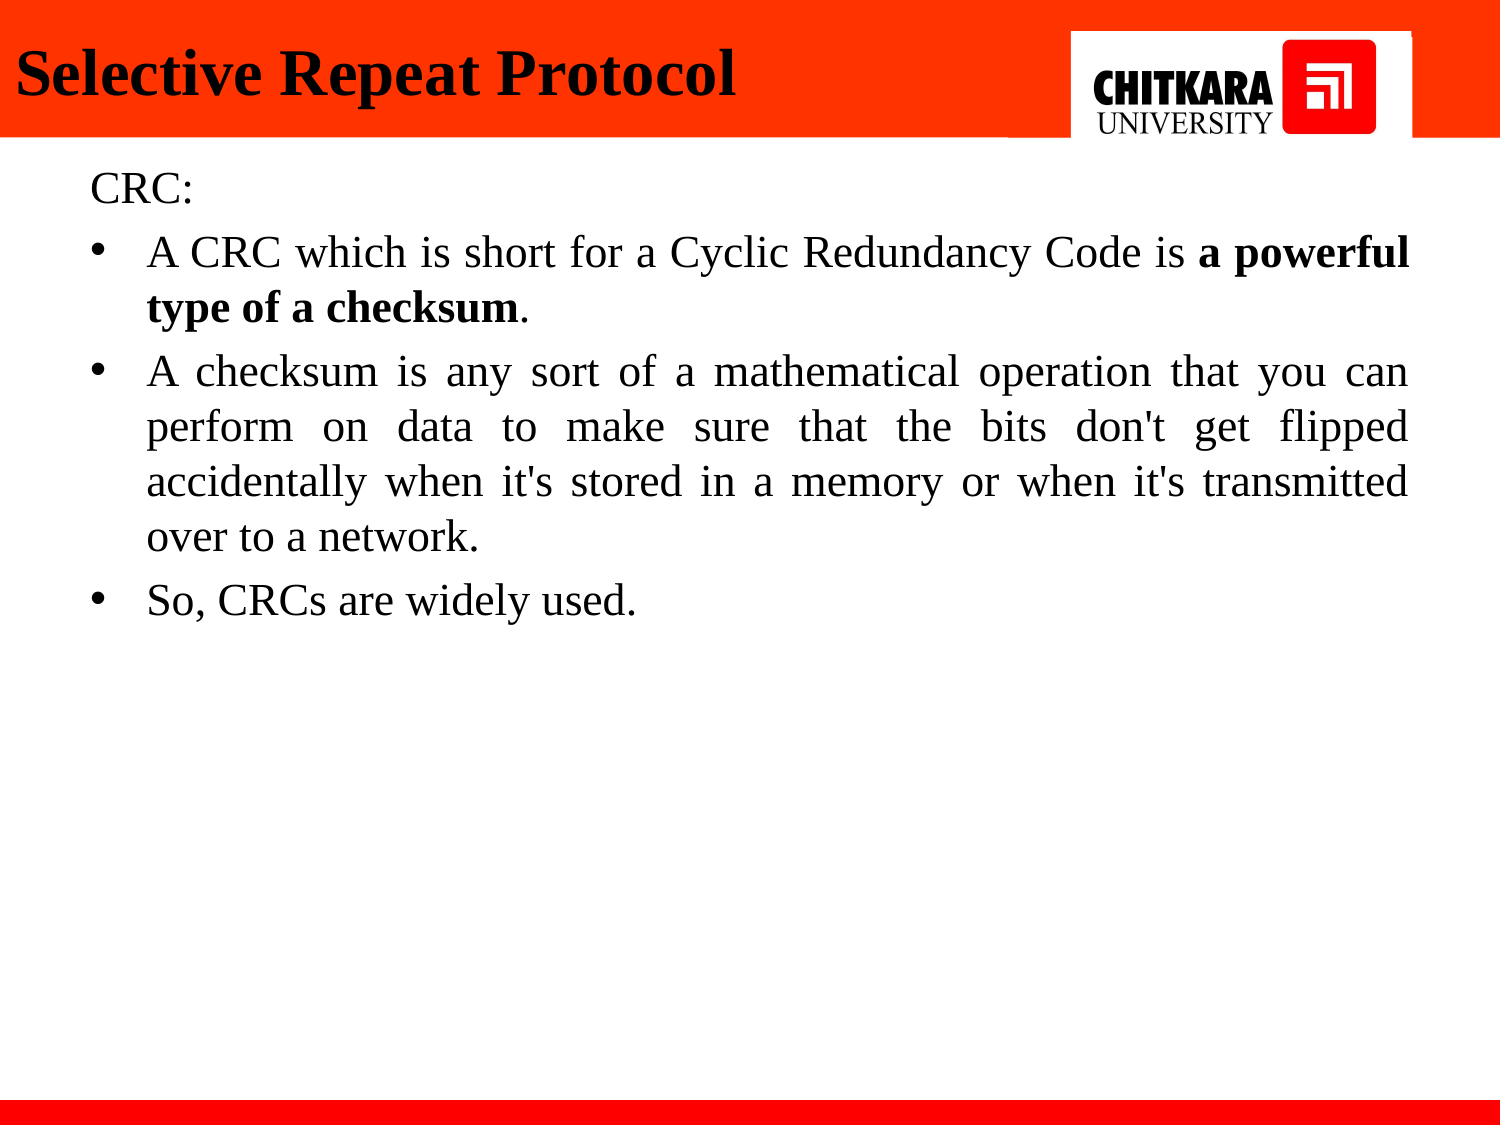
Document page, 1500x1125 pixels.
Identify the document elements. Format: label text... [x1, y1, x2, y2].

title Selective Repeat Protocol [0, 0, 1063, 138]
picture [1074, 37, 1391, 138]
list CRC: A CRC which is short for a Cyclic Redundancy Code is a powerful type of a checksum. A checksum is any sort of a mathematical operation that you can perform on data to make sure that the bits don't get flipped accidentally when it's stored in a memory or when it's transmitted over to a network. So, CRCs are widely used. [75, 149, 1425, 968]
